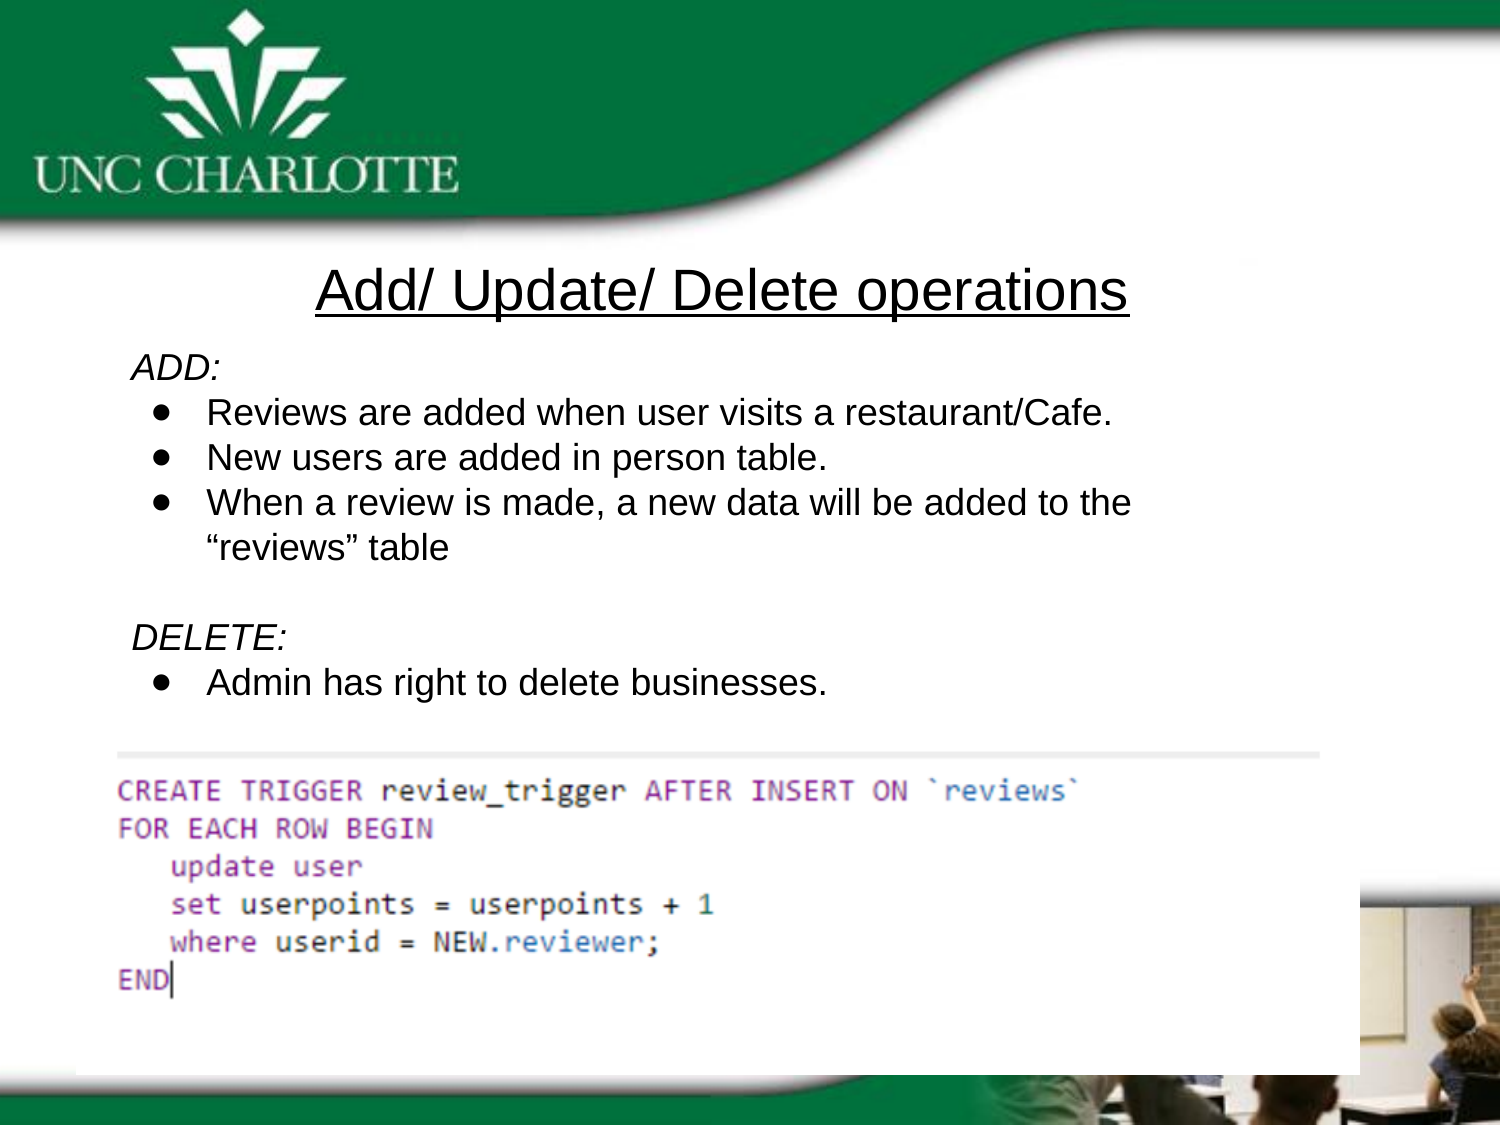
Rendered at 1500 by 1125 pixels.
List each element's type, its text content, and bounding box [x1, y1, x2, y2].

text_box ADD: Reviews are added when user visits a restaurant/Cafe. New users are added in person table. When a review is made, a new data will be added to the “reviews” table DELETE: Admin has right to delete businesses. [116, 308, 1294, 735]
picture [0, 0, 1500, 1125]
text_box Add/ Update/ Delete operations [0, 230, 1487, 344]
